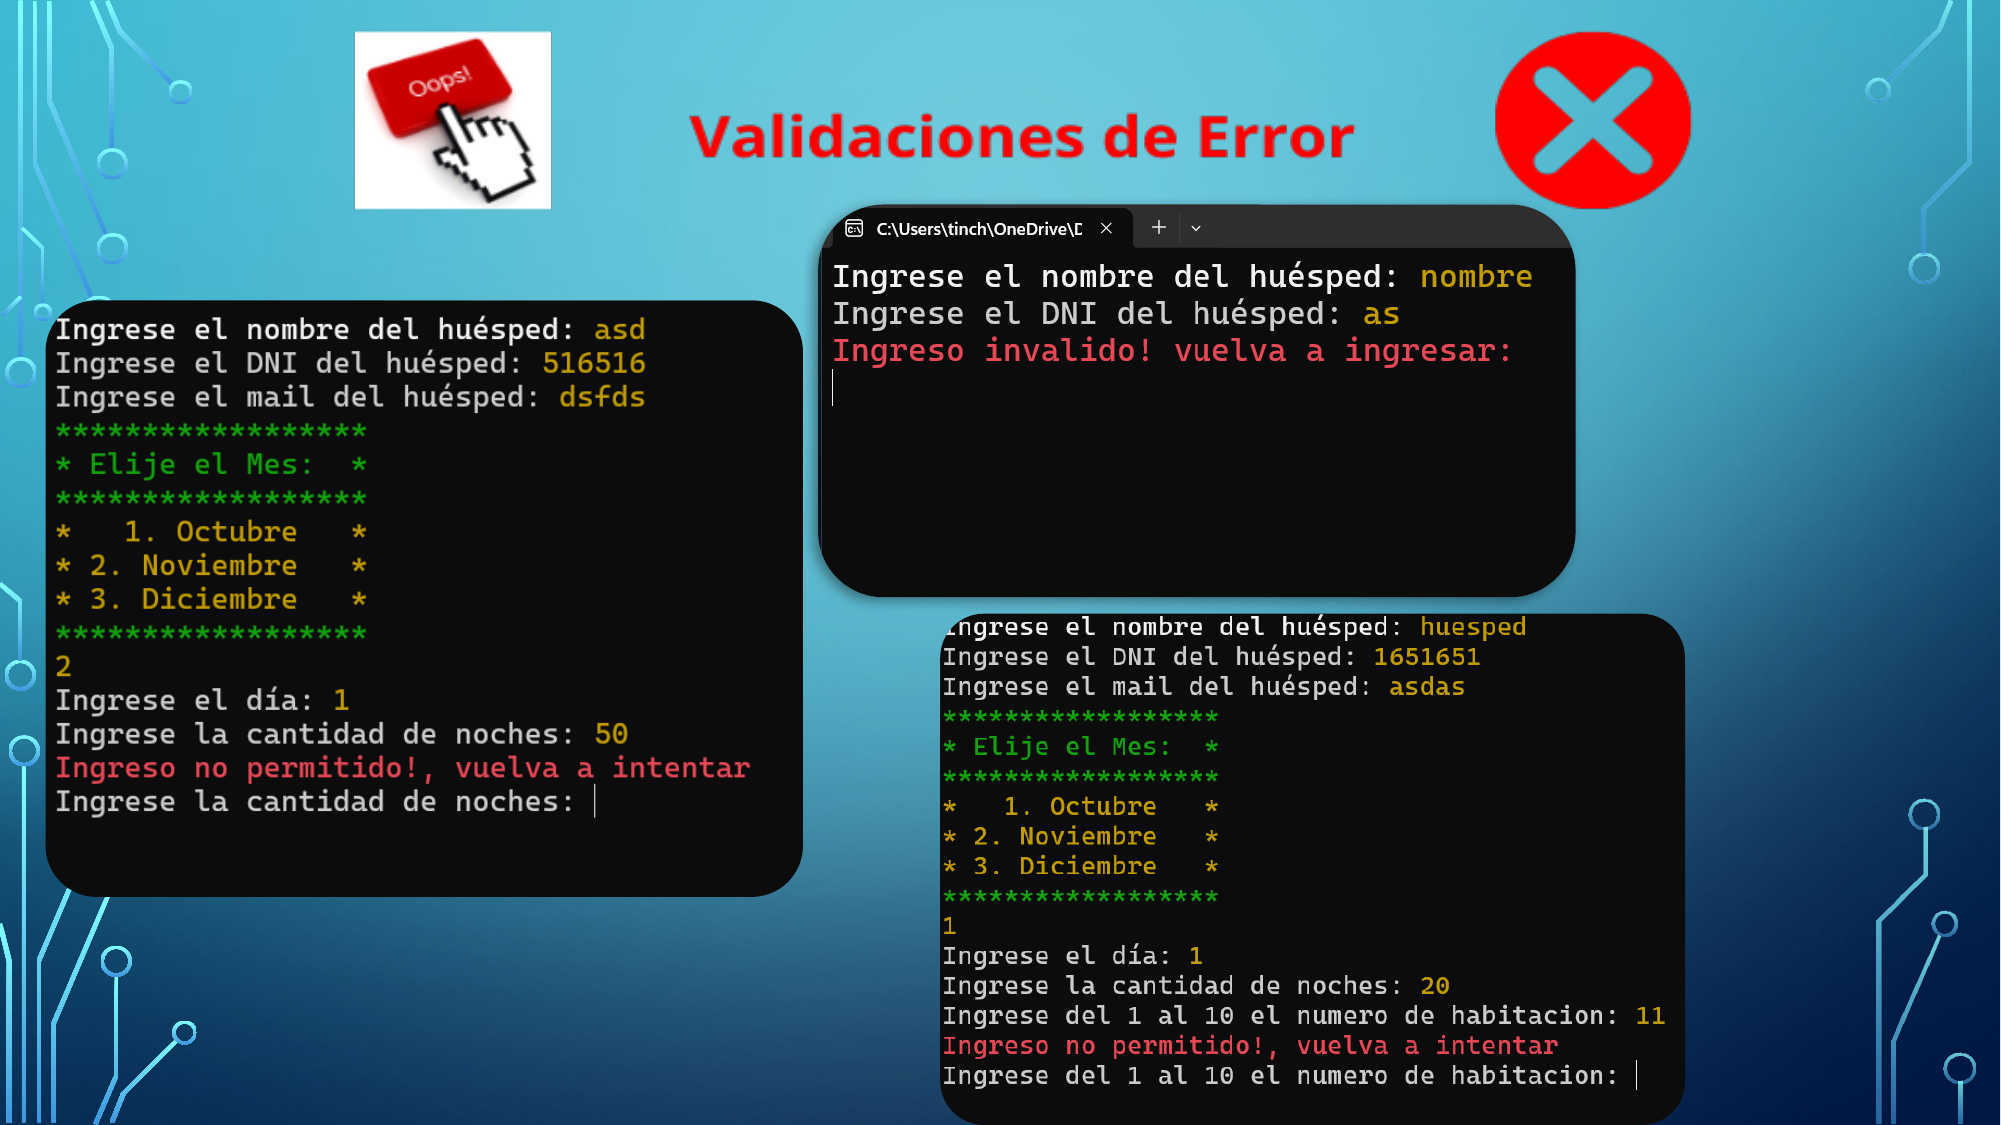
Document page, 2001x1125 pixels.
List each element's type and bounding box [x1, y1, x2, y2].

picture [817, 204, 1576, 598]
list [243, 0, 1757, 287]
picture [45, 300, 804, 898]
picture [939, 613, 1686, 1125]
